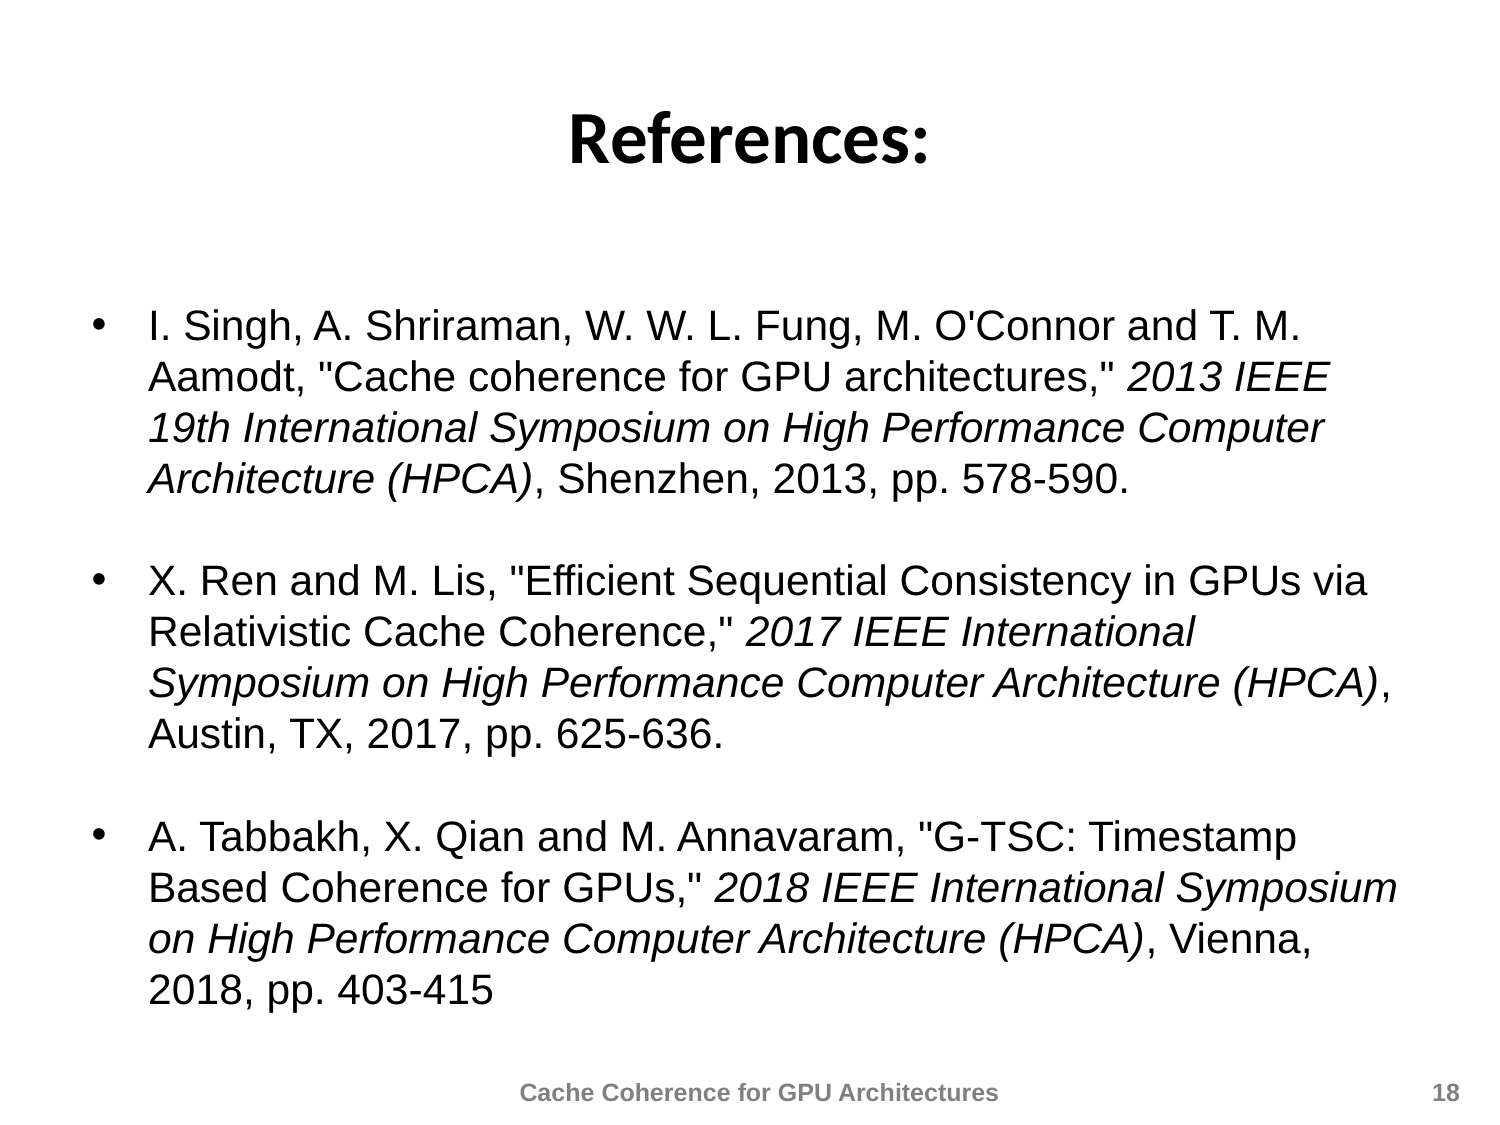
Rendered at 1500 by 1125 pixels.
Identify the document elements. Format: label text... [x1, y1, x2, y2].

list I. Singh, A. Shriraman, W. W. L. Fung, M. O'Connor and T. M. Aamodt, "Cache coherence for GPU architectures," 2013 IEEE 19th International Symposium on High Performance Computer Architecture (HPCA), Shenzhen, 2013, pp. 578-590. X. Ren and M. Lis, "Efficient Sequential Consistency in GPUs via Relativistic Cache Coherence," 2017 IEEE International Symposium on High Performance Computer Architecture (HPCA), Austin, TX, 2017, pp. 625-636. A. Tabbakh, X. Qian and M. Annavaram, "G-TSC: Timestamp Based Coherence for GPUs," 2018 IEEE International Symposium on High Performance Computer Architecture (HPCA), Vienna, 2018, pp. 403-415 [76, 290, 1424, 1025]
list References: [76, 81, 1424, 171]
